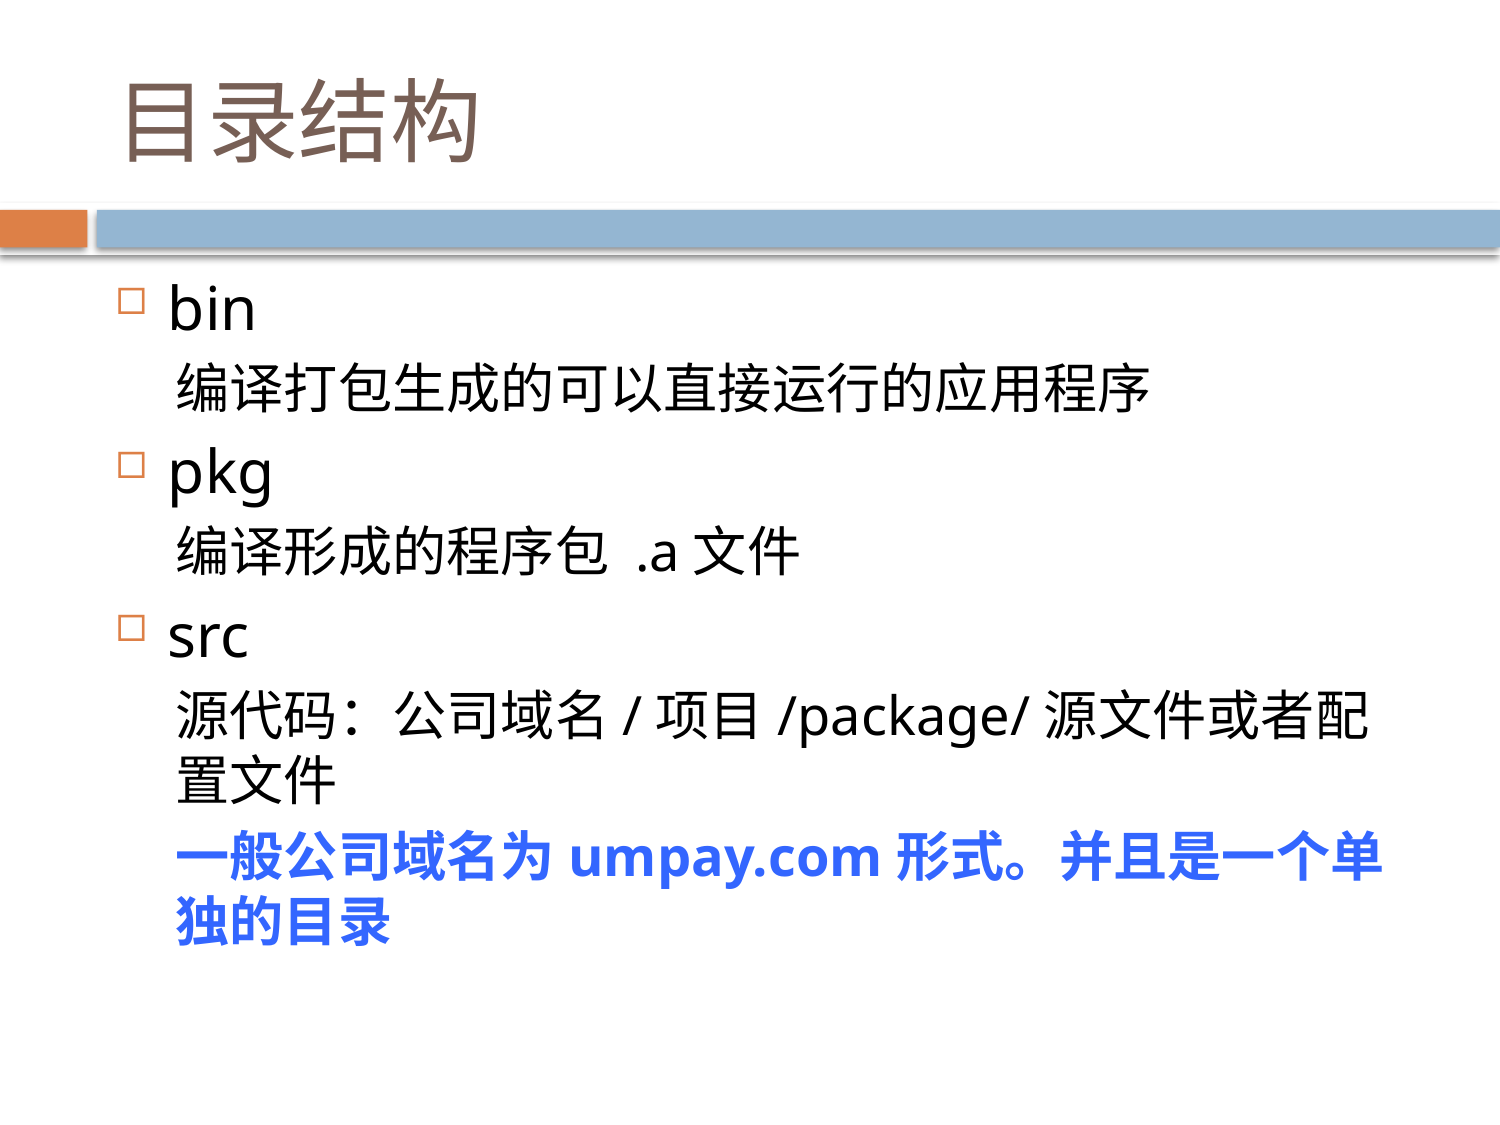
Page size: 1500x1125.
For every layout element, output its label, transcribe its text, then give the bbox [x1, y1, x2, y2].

title 目录结构 [100, 37, 1438, 200]
list bin 编译打包生成的可以直接运行的应用程序 pkg 编译形成的程序包 .a文件 src 源代码：公司域名/项目/package/源文件或者配置文件 一般公司域名为umpay.com形式。并且是一个单独的目录 [100, 262, 1438, 1000]
